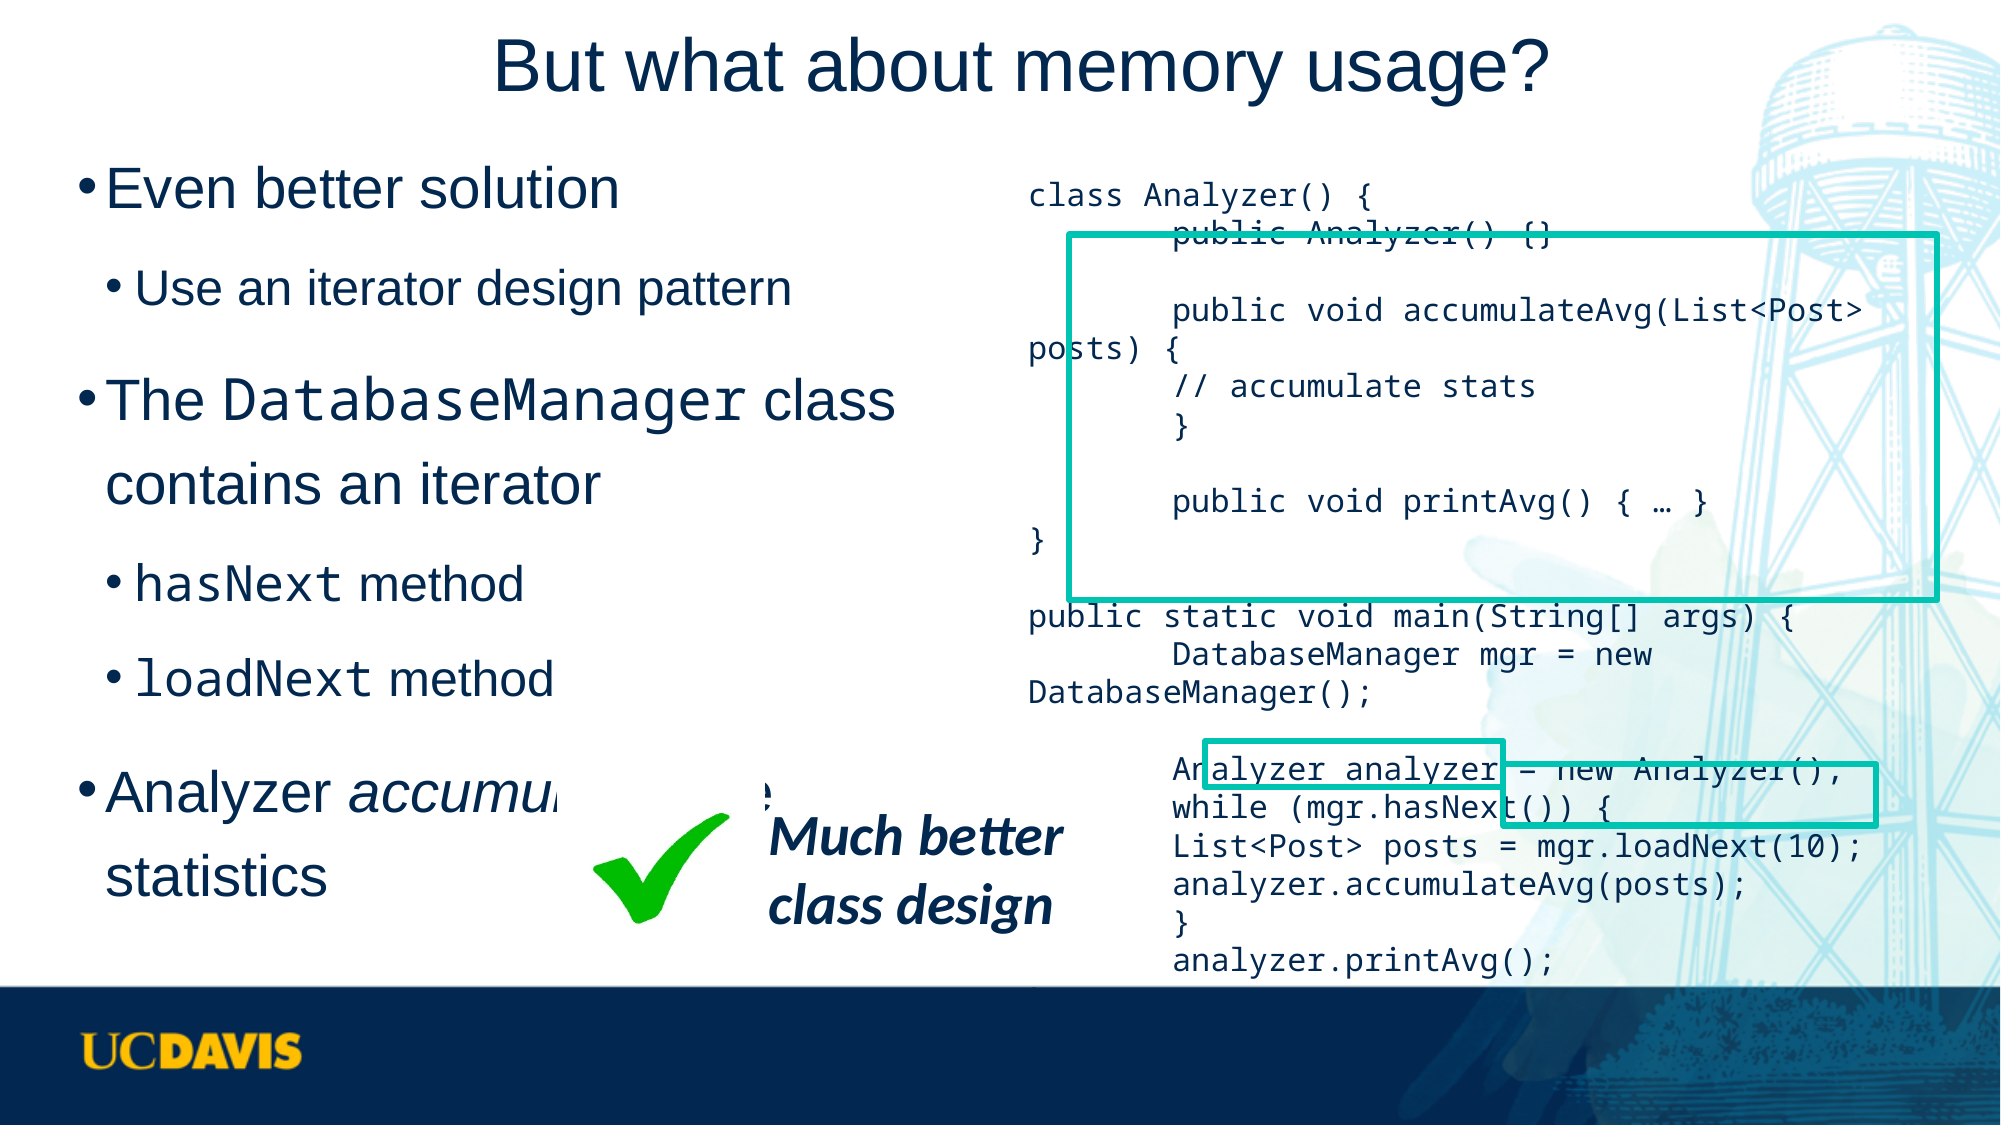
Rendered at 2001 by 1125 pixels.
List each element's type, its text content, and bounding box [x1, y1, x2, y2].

title But what about memory usage? [0, 0, 2000, 115]
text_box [557, 764, 1082, 972]
text_box [1205, 741, 1504, 788]
text_box [1069, 234, 1938, 600]
picture [0, 0, 2001, 1125]
list class Analyzer() { public Analyzer() {} public void accumulateAvg(List<Post> posts) { // accumulate stats } public void printAvg() { … } } public static void main(String[] args) { DatabaseManager mgr = new DatabaseManager(); Analyzer analyzer = new Analyzer(); while (mgr.hasNext()) { List<Post> posts = mgr.loadNext(10); analyzer.accumulateAvg(posts); } analyzer.printAvg(); } [1013, 128, 2000, 1043]
list Even better solution Use an iterator design pattern The DatabaseManager class contains an iterator hasNext method loadNext method Analyzer accumulates the statistics [62, 128, 987, 957]
text_box [1503, 764, 1877, 826]
